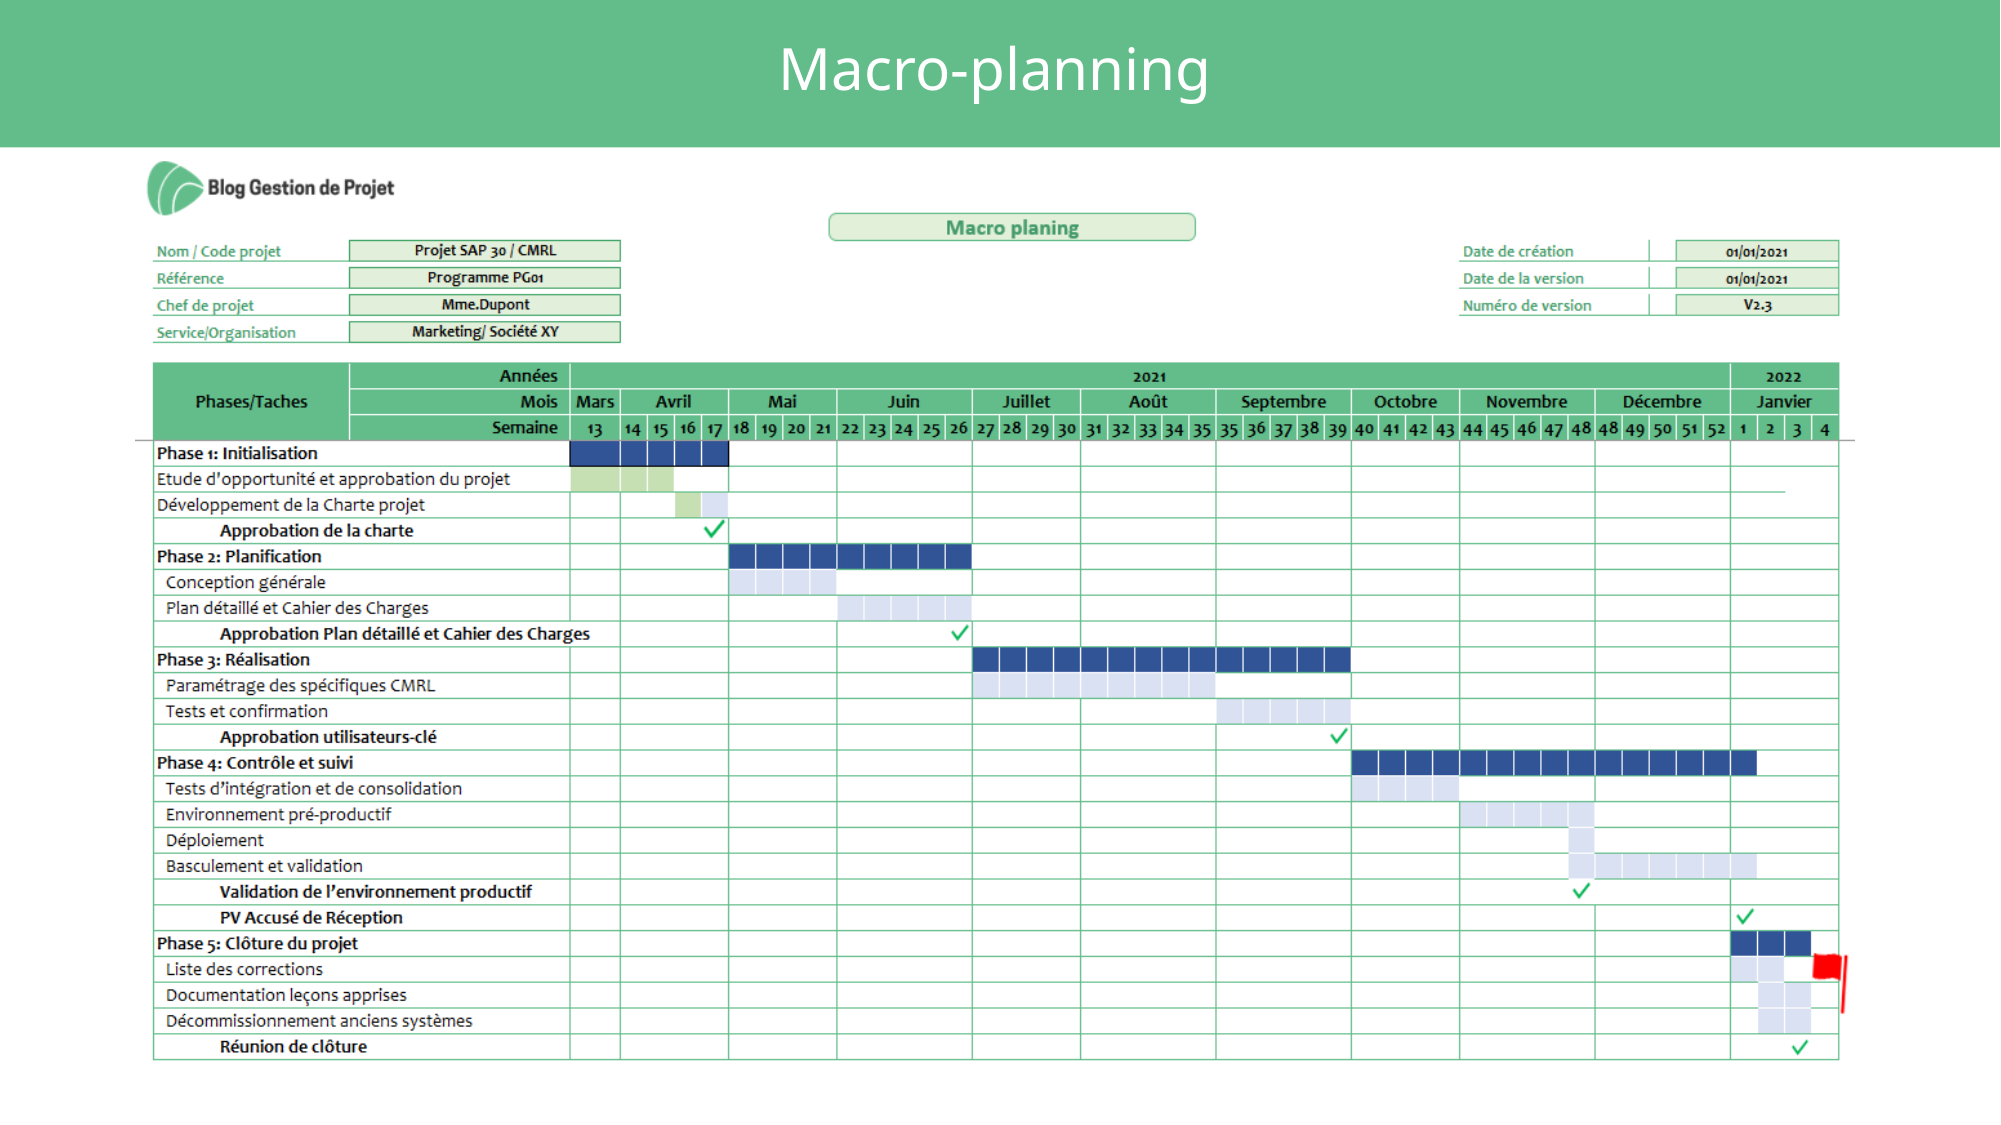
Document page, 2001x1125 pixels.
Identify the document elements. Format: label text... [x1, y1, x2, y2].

title Macro-planning [71, 32, 1919, 112]
text_box [0, 0, 2000, 148]
picture [135, 160, 1855, 1072]
